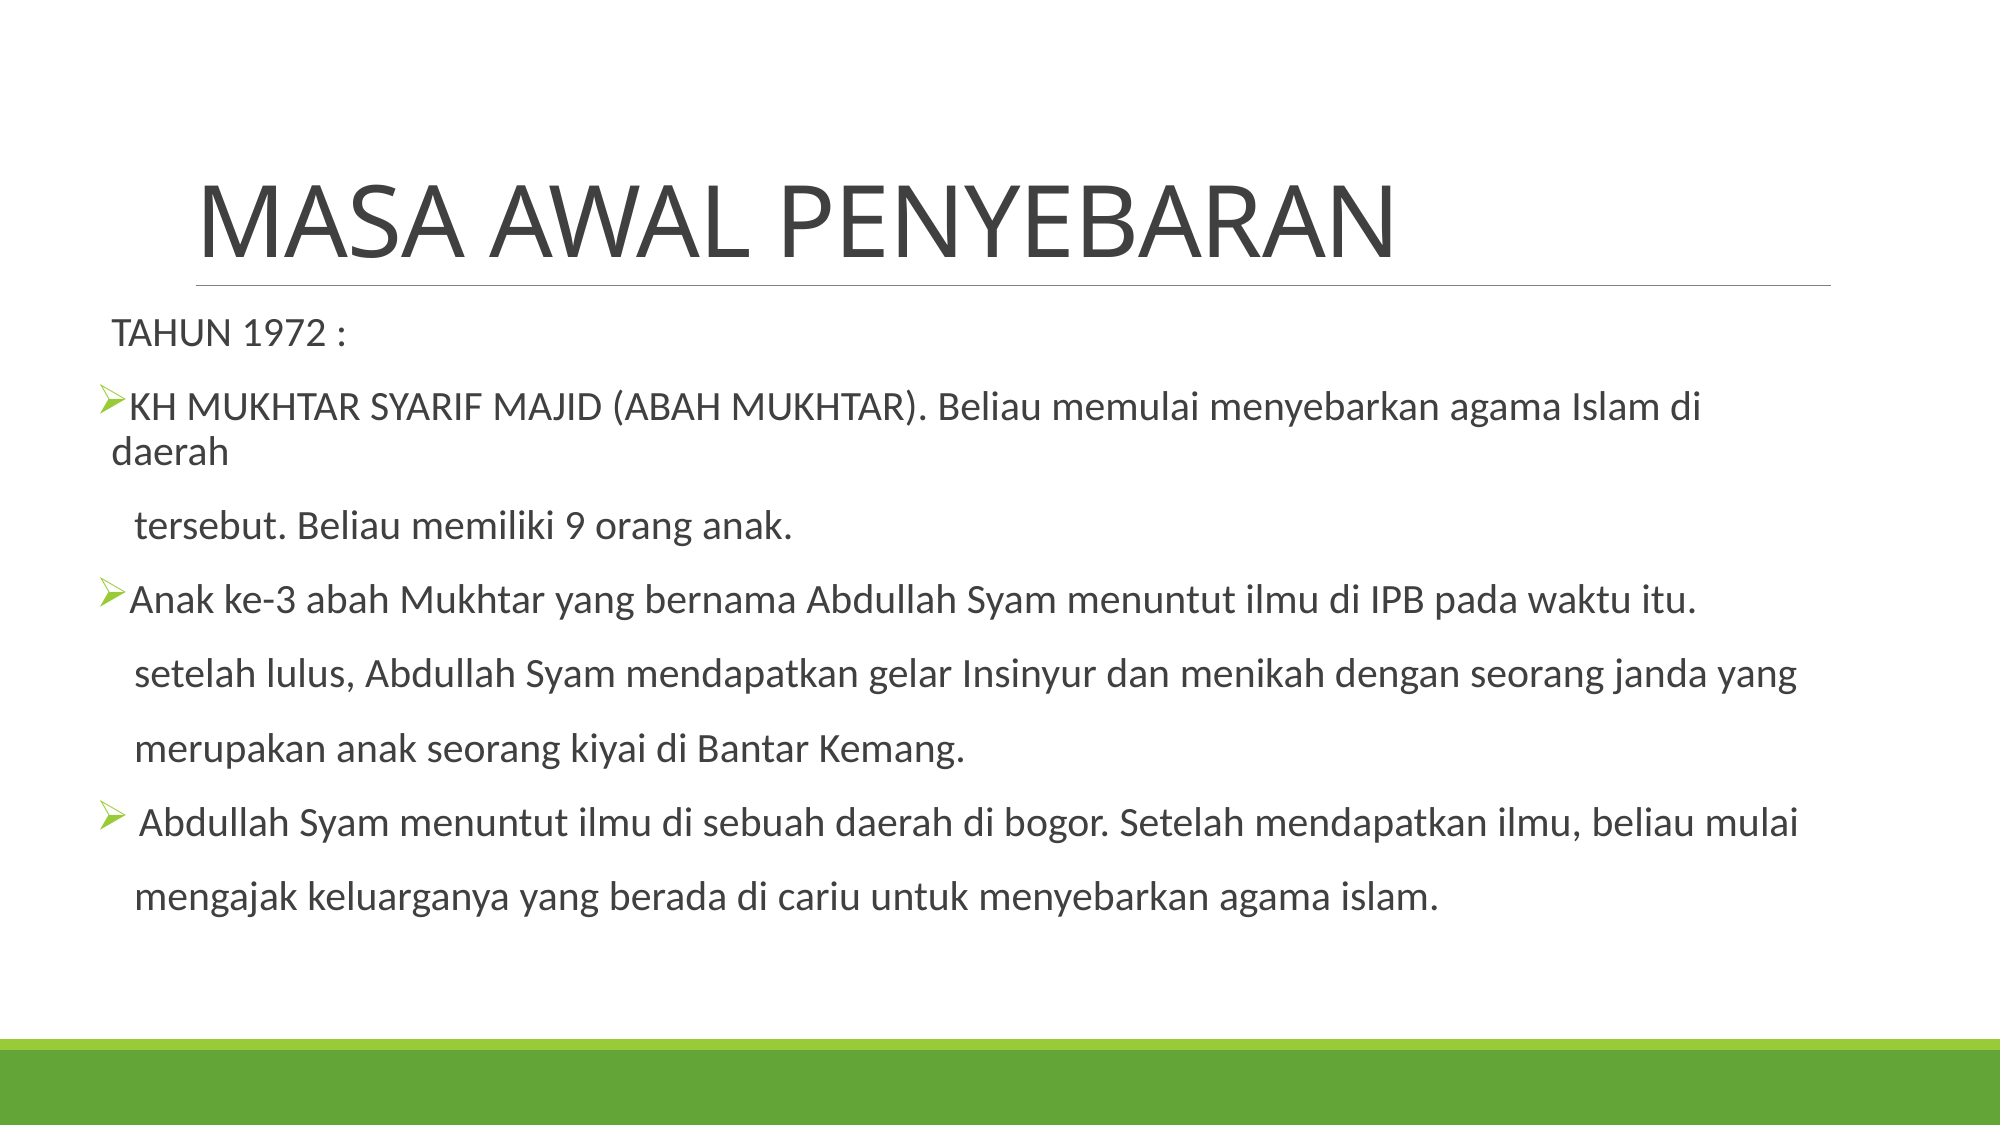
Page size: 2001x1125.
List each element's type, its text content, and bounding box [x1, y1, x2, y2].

list TAHUN 1972 : KH MUKHTAR SYARIF MAJID (ABAH MUKHTAR). Beliau memulai menyebarkan agama Islam di daerah tersebut. Beliau memiliki 9 orang anak. Anak ke-3 abah Mukhtar yang bernama Abdullah Syam menuntut ilmu di IPB pada waktu itu. setelah lulus, Abdullah Syam mendapatkan gelar Insinyur dan menikah dengan seorang janda yang merupakan anak seorang kiyai di Bantar Kemang. Abdullah Syam menuntut ilmu di sebuah daerah di bogor. Setelah mendapatkan ilmu, beliau mulai mengajak keluarganya yang berada di cariu untuk menyebarkan agama islam. [96, 302, 1830, 963]
title MASA AWAL PENYEBARAN [180, 47, 1830, 285]
